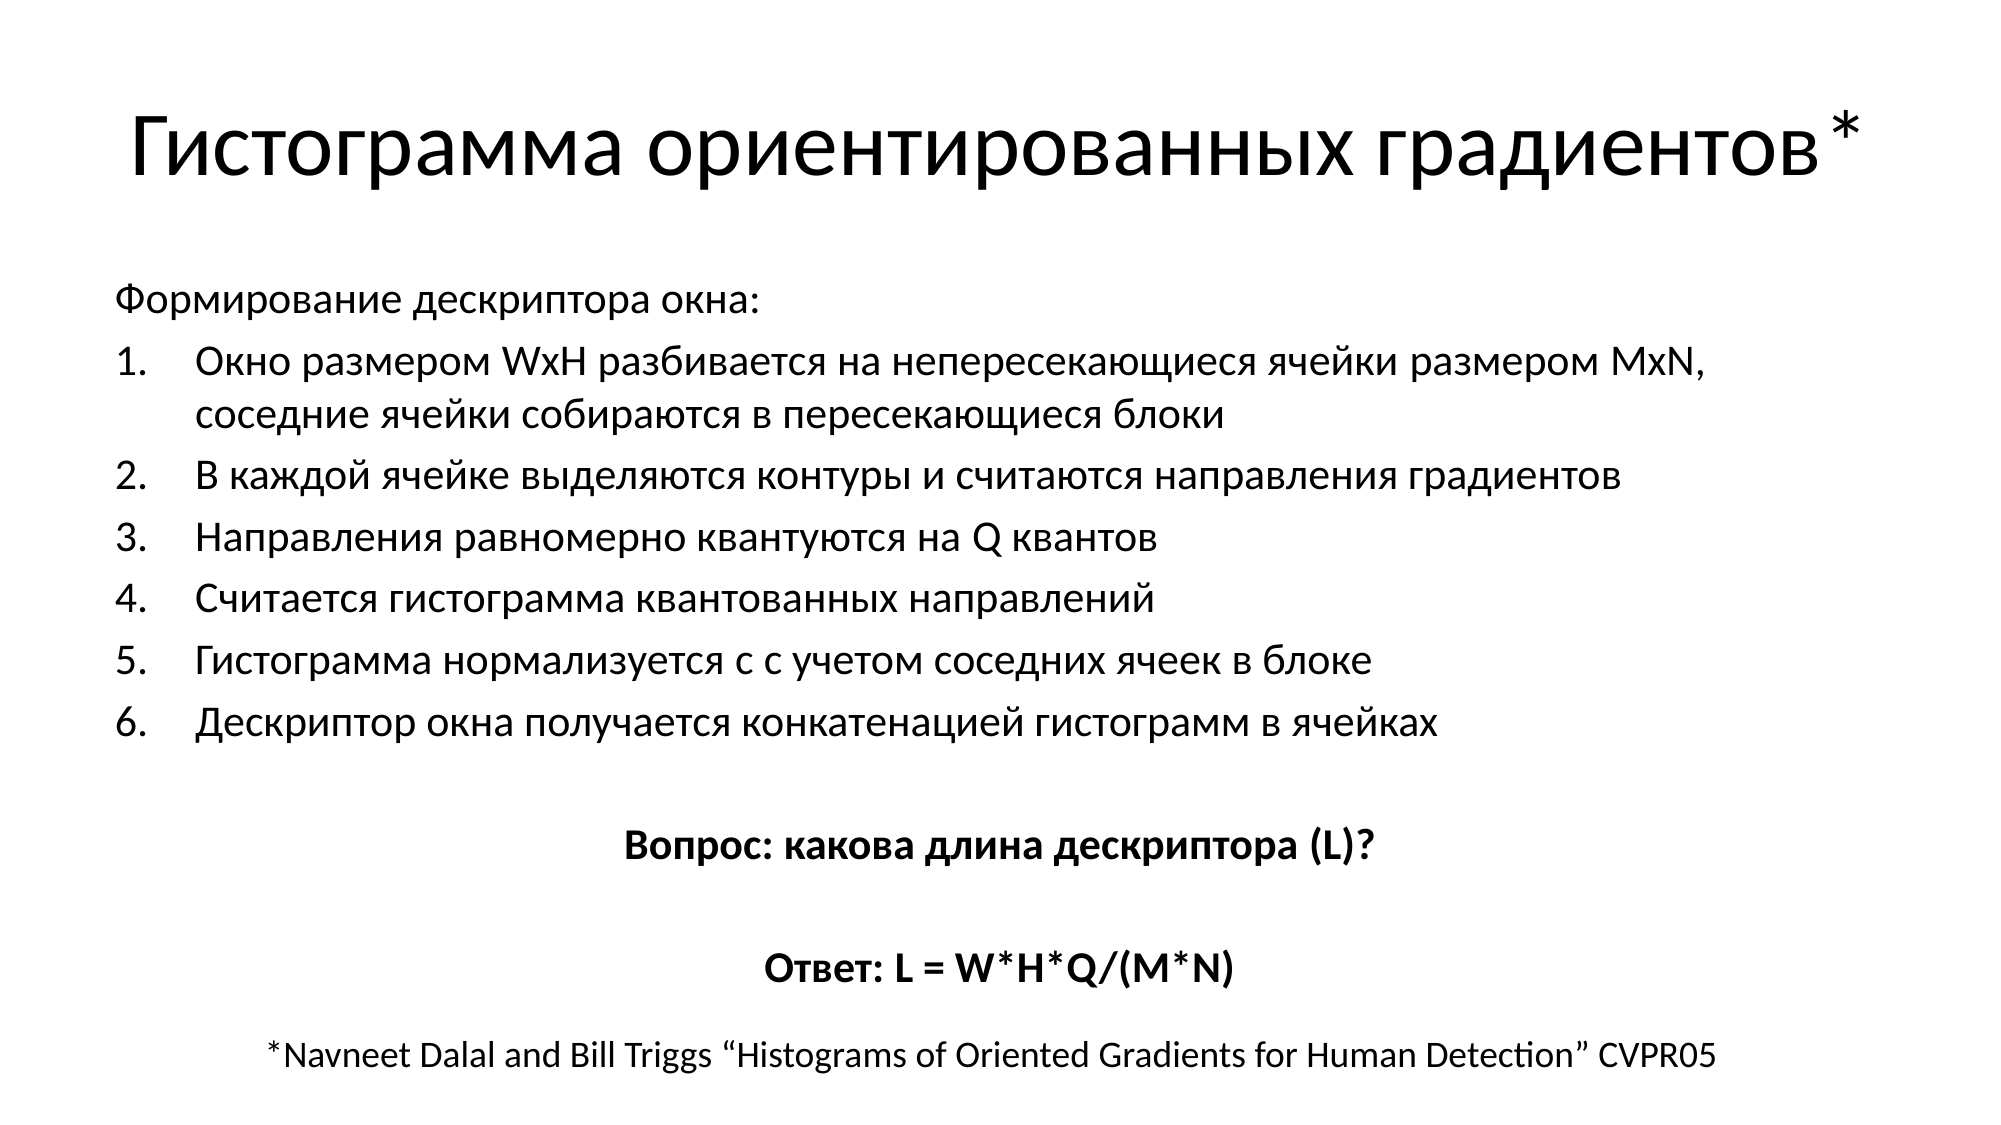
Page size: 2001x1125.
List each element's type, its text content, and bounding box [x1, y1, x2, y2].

list Формирование дескриптора окна: Окно размером WxH разбивается на непересекающиеся ячейки размером MxN, соседние ячейки собираются в пересекающиеся блоки В каждой ячейке выделяются контуры и считаются направления градиентов Направления равномерно квантуются на Q квантов Cчитается гистограмма квантованных направлений Гистограмма нормализуется c с учетом соседних ячеек в блоке Дескриптор окна получается конкатенацией гистограмм в ячейках Вопрос: какова длина дескриптора (L)? Ответ: L = W*H*Q/(M*N) [99, 262, 1900, 1005]
text_box *Navneet Dalal and Bill Triggs “Histograms of Oriented Gradients for Human Detection” CVPR05 [249, 1023, 1750, 1083]
title Гистограмма ориентированных градиентов* [99, 45, 1900, 233]
